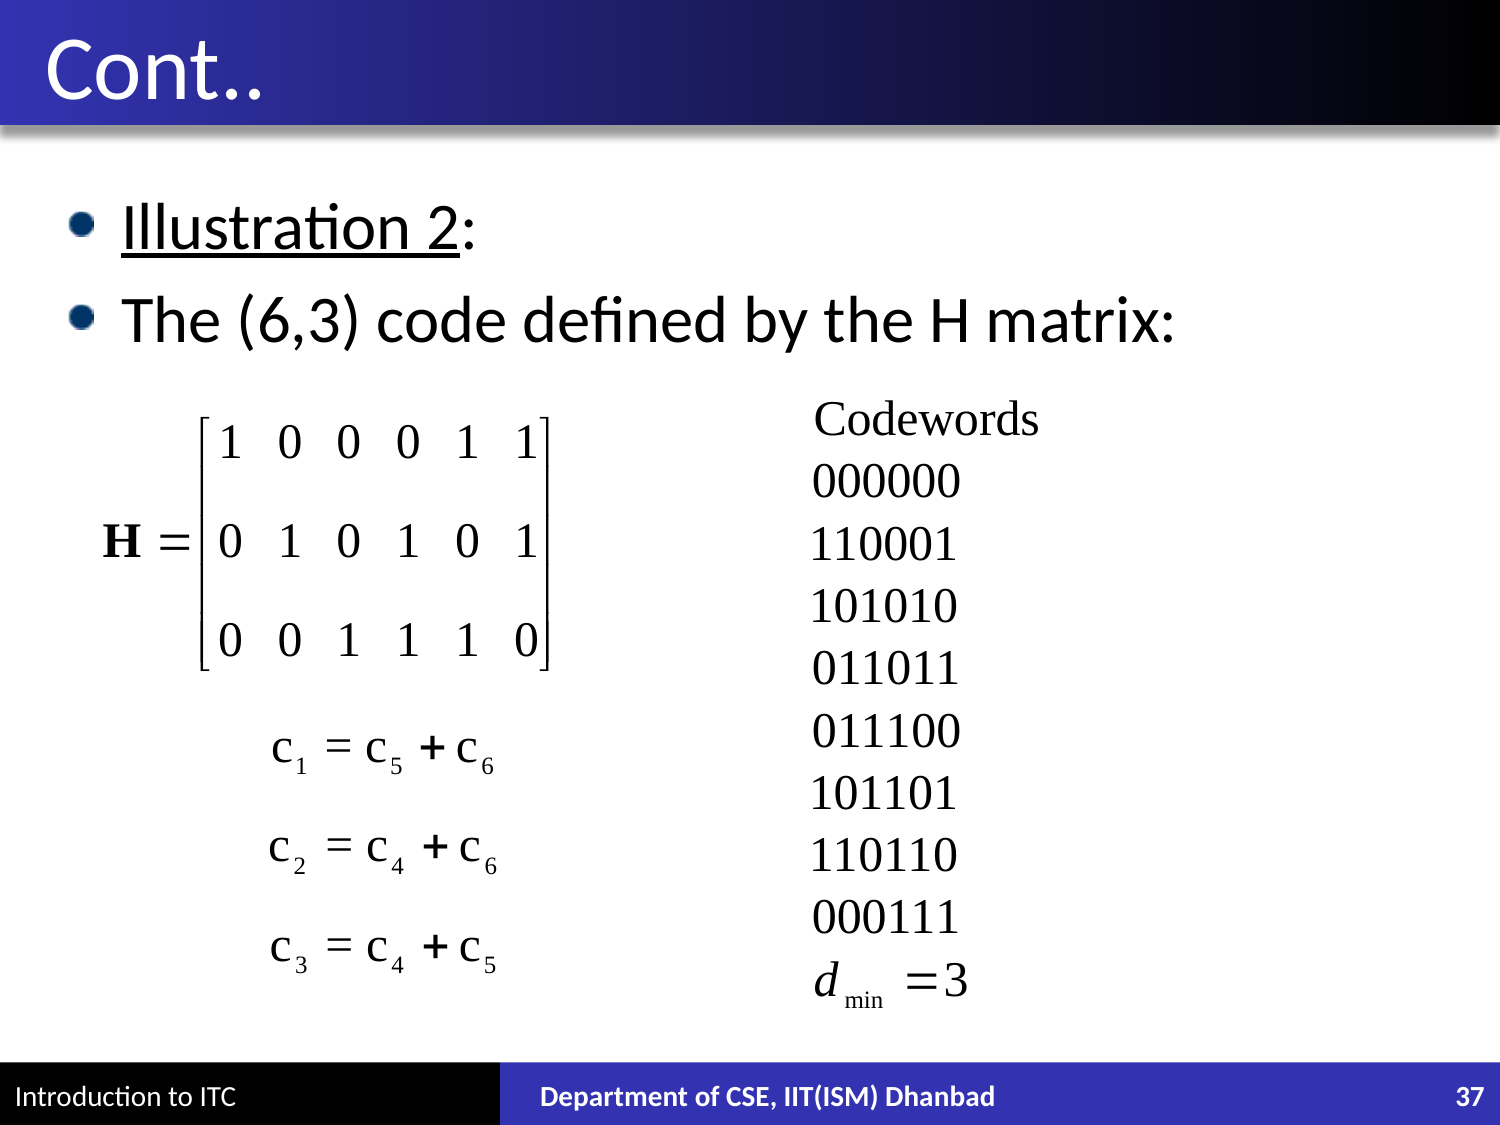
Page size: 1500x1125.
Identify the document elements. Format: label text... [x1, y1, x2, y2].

list Illustration 2: The (6,3) code defined by the H matrix: [50, 174, 1425, 1005]
title Cont.. [0, 0, 1463, 125]
slide_number 37 [1362, 1065, 1500, 1125]
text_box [243, 718, 542, 1034]
picture [65, 301, 94, 330]
picture [65, 208, 94, 237]
footer Department of CSE, IIT(ISM) Dhanbad [525, 1065, 1063, 1125]
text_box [99, 412, 696, 731]
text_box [809, 395, 1157, 1038]
